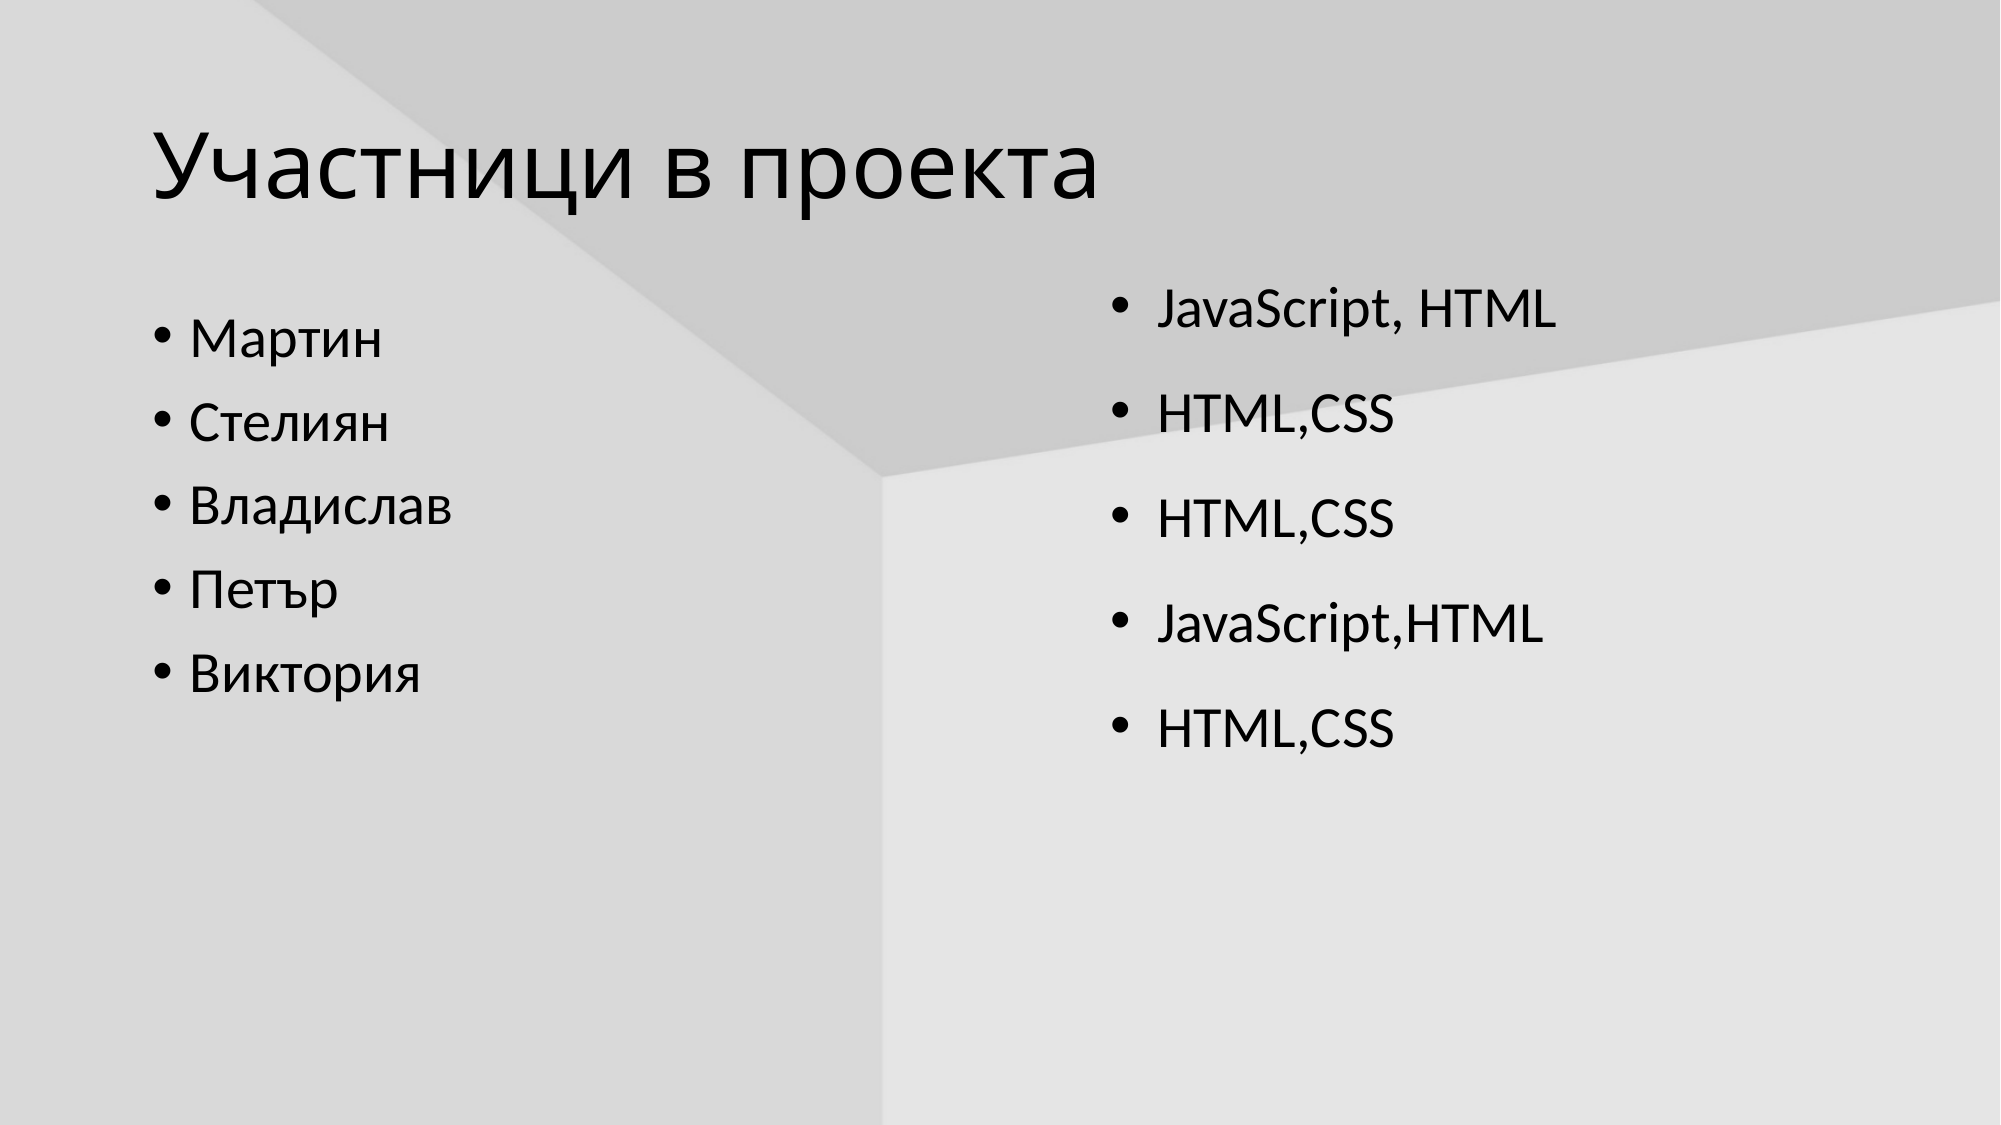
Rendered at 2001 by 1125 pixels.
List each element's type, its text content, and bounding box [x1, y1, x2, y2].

text_box JavaScript, HTML HTML,CSS HTML,CSS JavaScript,HTML HTML,CSS [1095, 227, 1760, 852]
picture [0, 0, 2001, 1125]
title Участници в проекта [137, 59, 1863, 278]
list Мартин Стелиян Владислав Петър Виктория [137, 299, 1863, 1014]
